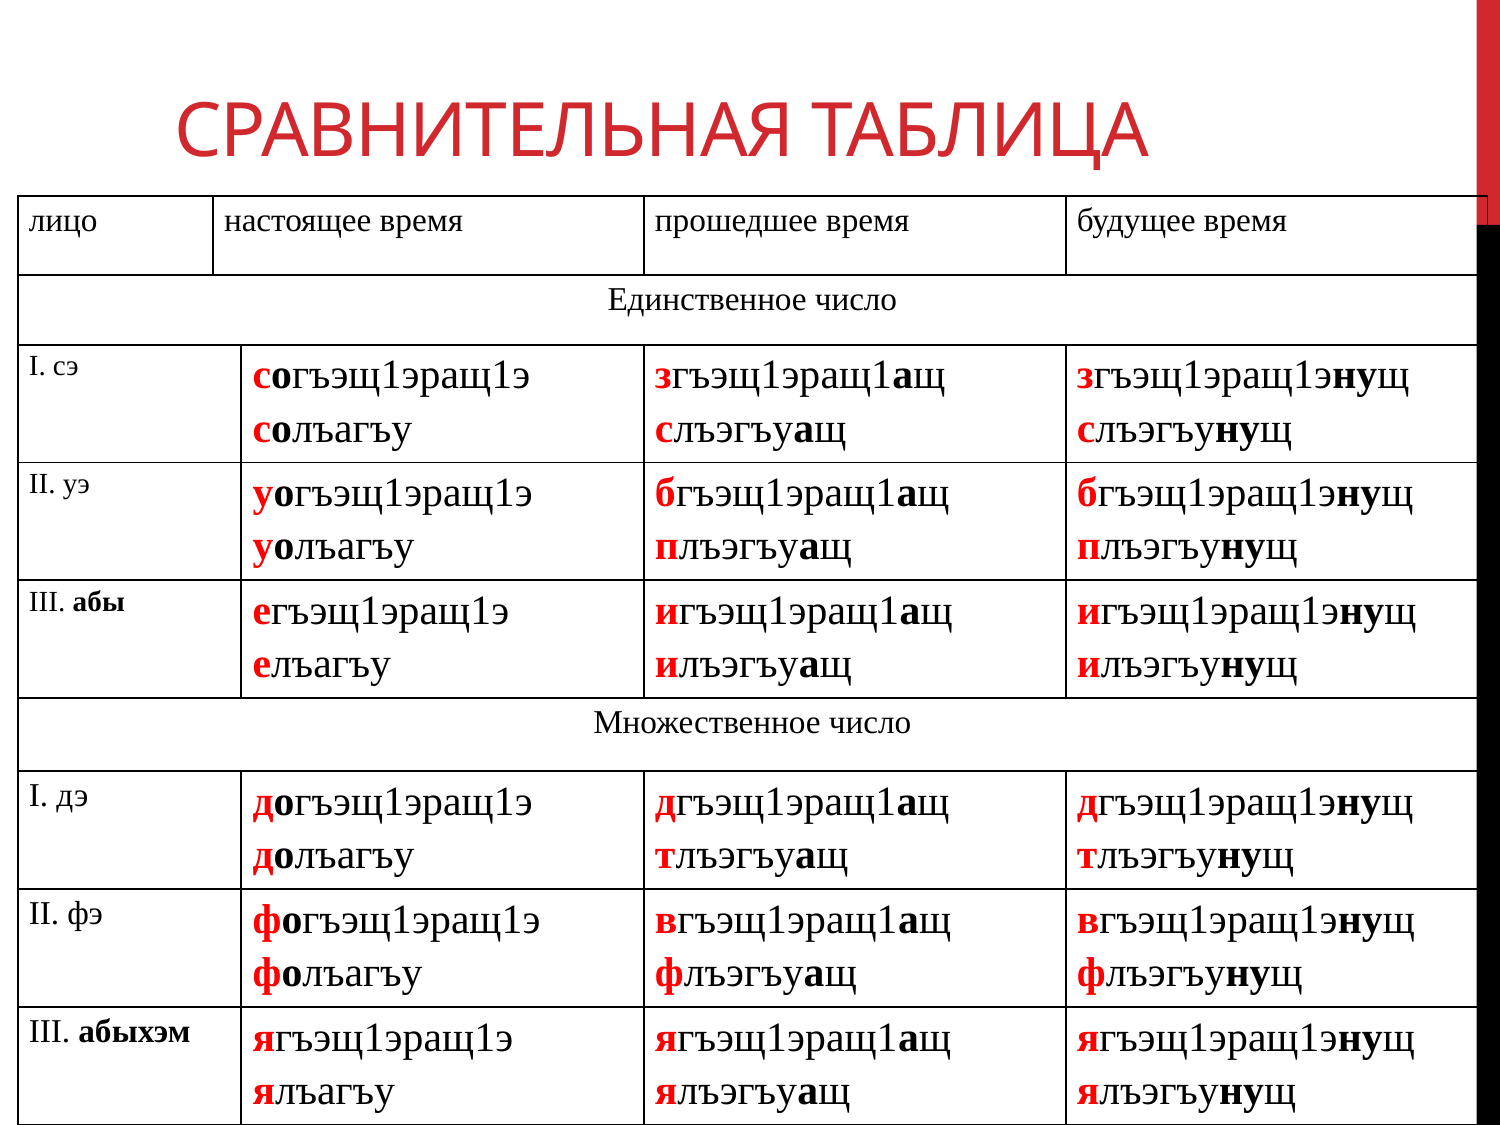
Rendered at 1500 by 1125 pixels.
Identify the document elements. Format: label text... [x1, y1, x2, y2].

table_cell III. абыхэм [19, 1008, 240, 1124]
table_header лицо [19, 197, 212, 274]
table_cell ягъэщ1эращ1энущ ялъэгъунущ [1067, 1008, 1487, 1124]
table_cell вгъэщ1эращ1энущ флъэгъунущ [1067, 890, 1487, 1006]
table_cell бгъэщ1эращ1энущ плъэгъунущ [1067, 463, 1487, 579]
table_cell II. фэ [19, 890, 240, 1006]
table_header настоящее время [214, 197, 643, 274]
table_cell II. уэ [19, 463, 240, 579]
title сравнительная таблица [159, 30, 1317, 179]
table_cell фогъэщ1эращ1э фолъагъу [242, 890, 643, 1006]
table_header будущее время [1067, 197, 1487, 274]
table_cell Множественное число [19, 699, 1487, 770]
table_header прошедшее время [645, 197, 1065, 274]
table_cell игъэщ1эращ1энущ илъэгъунущ [1067, 581, 1487, 697]
table_cell дгъэщ1эращ1ащ тлъэгъуащ [645, 772, 1065, 888]
table_cell Единственное число [19, 276, 1487, 344]
table_cell ягъэщ1эращ1ащ ялъэгъуащ [645, 1008, 1065, 1124]
table_cell вгъэщ1эращ1ащ флъэгъуащ [645, 890, 1065, 1006]
table_cell ягъэщ1эращ1э ялъагъу [242, 1008, 643, 1124]
table_cell игъэщ1эращ1ащ илъэгъуащ [645, 581, 1065, 697]
table_cell бгъэщ1эращ1ащ плъэгъуащ [645, 463, 1065, 579]
table_cell I. дэ [19, 772, 240, 888]
table_cell дгъэщ1эращ1энущ тлъэгъунущ [1067, 772, 1487, 888]
table_cell згъэщ1эращ1ащ слъэгъуащ [645, 346, 1065, 462]
table_cell згъэщ1эращ1энущ слъэгъунущ [1067, 346, 1487, 462]
table_cell егъэщ1эращ1э елъагъу [242, 581, 643, 697]
table_cell I. сэ [19, 346, 240, 462]
table_cell уогъэщ1эращ1э уолъагъу [242, 463, 643, 579]
table_cell III. абы [19, 581, 240, 697]
table_cell догъэщ1эращ1э долъагъу [242, 772, 643, 888]
table_cell согъэщ1эращ1э солъагъу [242, 346, 643, 462]
